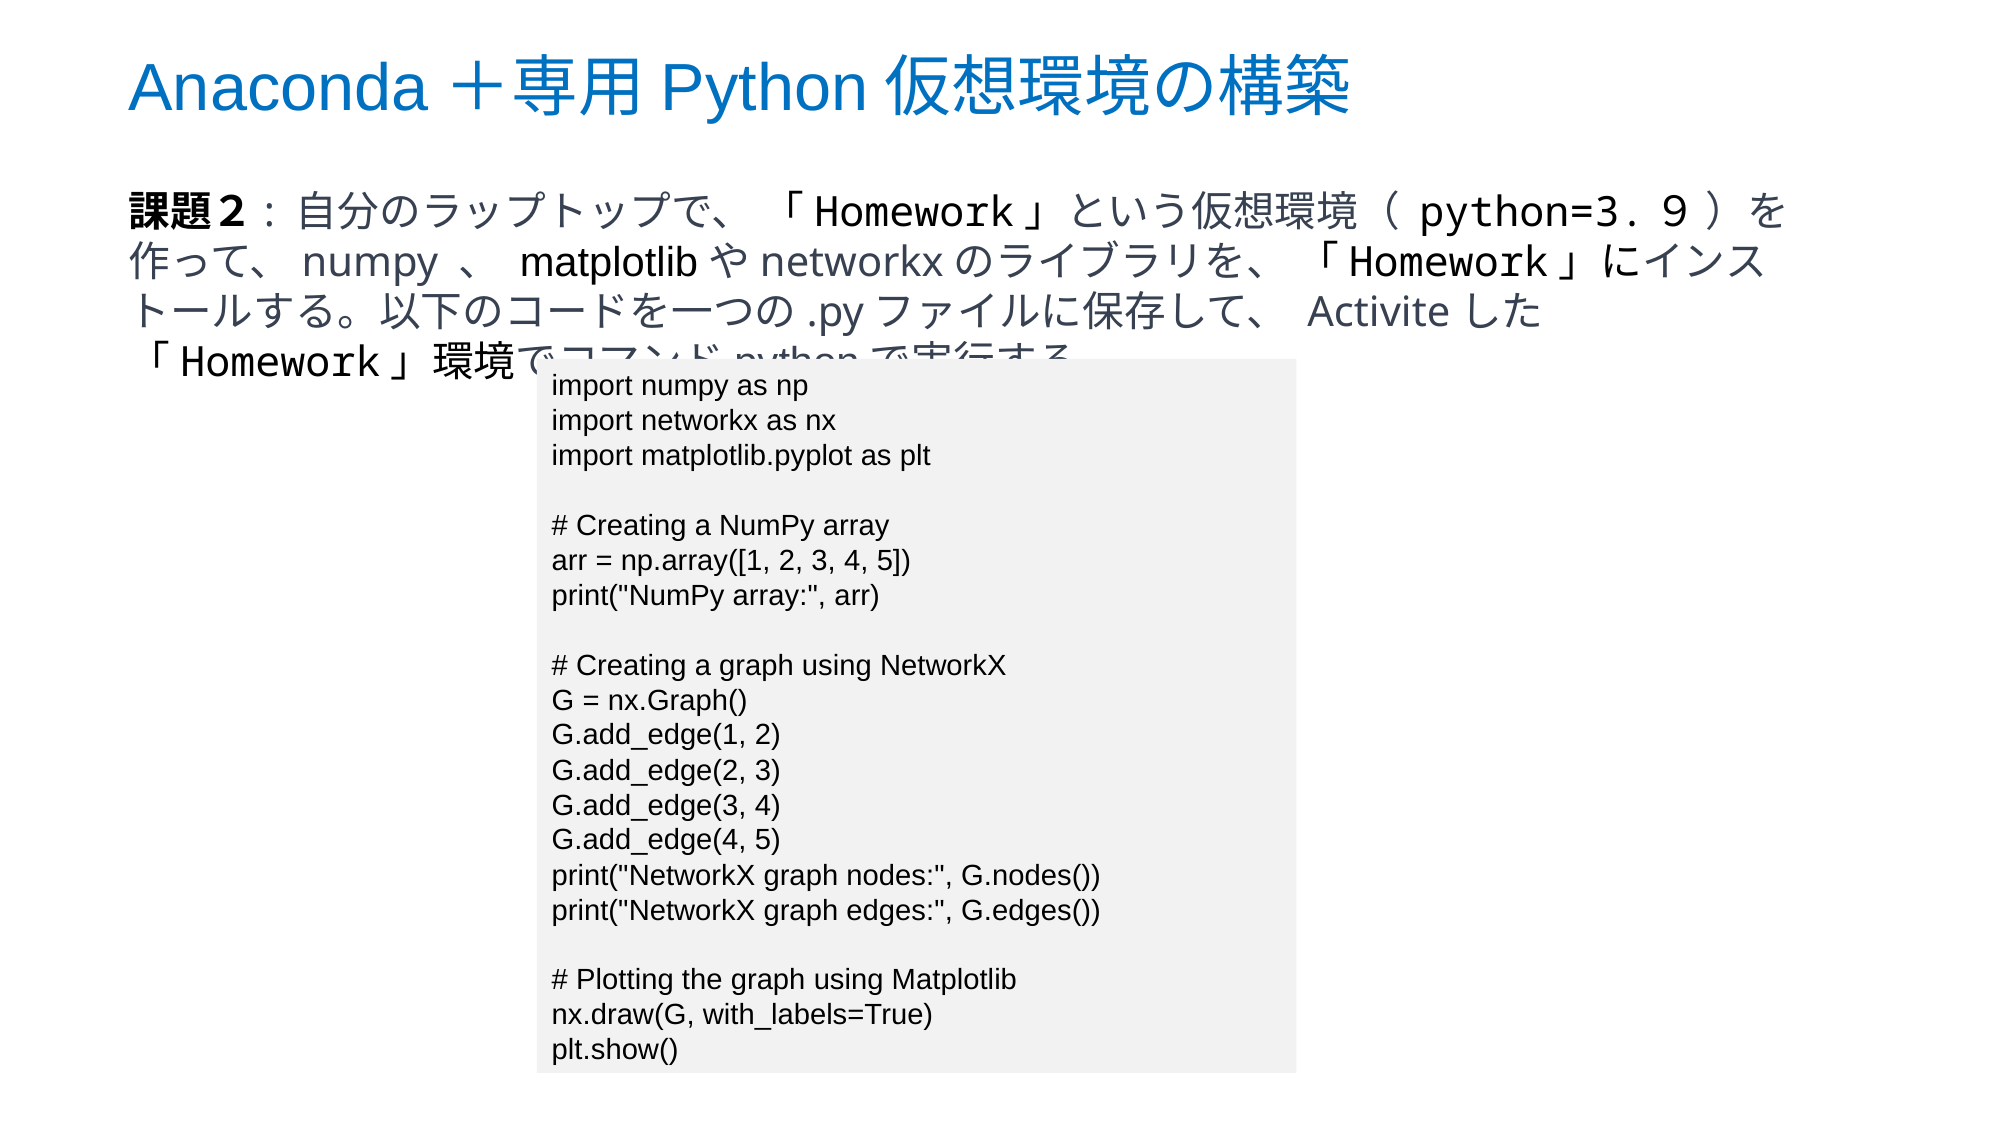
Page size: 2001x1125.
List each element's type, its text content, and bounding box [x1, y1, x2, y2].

text_box 課題２: 自分のラップトップで、 「Homework」という仮想環境（ python=3.９ ）を作って、numpy 、 matplotlibやnetworkxのライブラリを、 「Homework」にインストールする。以下のコードを一つの.pyファイルに保存して、 Activiteした「Homework」環境でコマンドpythonで実行する。 [113, 176, 1839, 392]
text_box import numpy as np import networkx as nx import matplotlib.pyplot as plt # Creating a NumPy array arr = np.array([1, 2, 3, 4, 5]) print("NumPy array:", arr) # Creating a graph using NetworkX G = nx.Graph() G.add_edge(1, 2) G.add_edge(2, 3) G.add_edge(3, 4) G.add_edge(4, 5) print("NetworkX graph nodes:", G.nodes()) print("NetworkX graph edges:", G.edges()) # Plotting the graph using Matplotlib nx.draw(G, with_labels=True) plt.show() [536, 358, 1297, 1073]
text_box Anaconda＋専用Python仮想環境の構築 [113, 45, 1839, 162]
